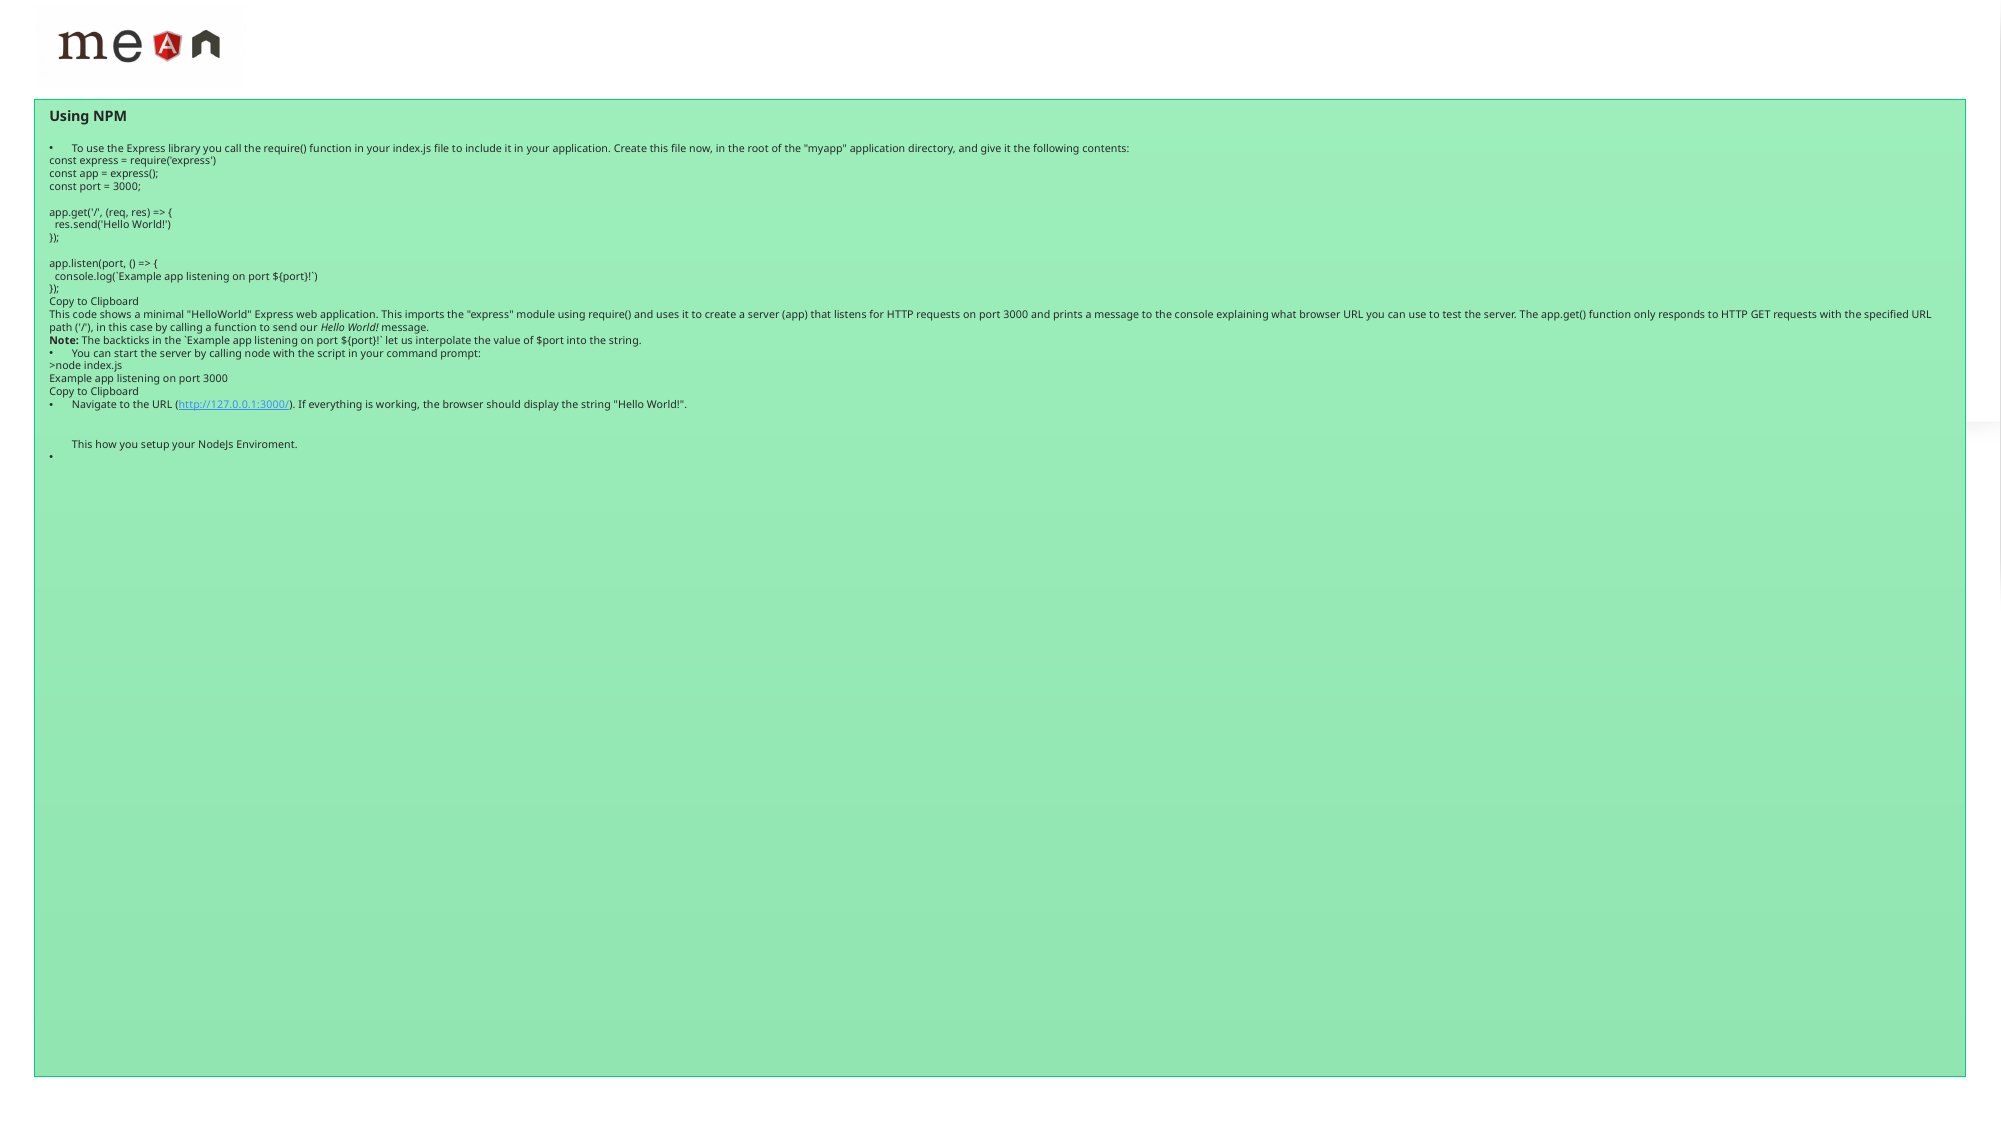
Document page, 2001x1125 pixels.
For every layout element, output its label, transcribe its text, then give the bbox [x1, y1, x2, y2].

picture [34, 4, 246, 89]
text_box [0, 423, 2000, 1125]
title Using NPM To use the Express library you call the require() function in your index.js file to include it in your application. Create this file now, in the root of the "myapp" application directory, and give it the following contents: const express = require('express') const app = express(); const port = 3000; app.get('/', (req, res) => { res.send('Hello World!') }); app.listen(port, () => { console.log(`Example app listening on port ${port}!`) }); Copy to Clipboard This code shows a minimal "HelloWorld" Express web application. This imports the "express" module using require() and uses it to create a server (app) that listens for HTTP requests on port 3000 and prints a message to the console explaining what browser URL you can use to test the server. The app.get() function only responds to HTTP GET requests with the specified URL path ('/'), in this case by calling a function to send our Hello World! message. Note: The backticks in the `Example app listening on port ${port}!` let us interpolate the value of $port into the string. You can start the server by calling node with the script in your command prompt: >node index.js Example app listening on port 3000 Copy to Clipboard Navigate to the URL (http://127.0.0.1:3000/). If everything is working, the browser should display the string "Hello World!". This how you setup your NodeJs Enviroment. [34, 99, 1966, 1077]
text_box [0, 0, 2000, 423]
